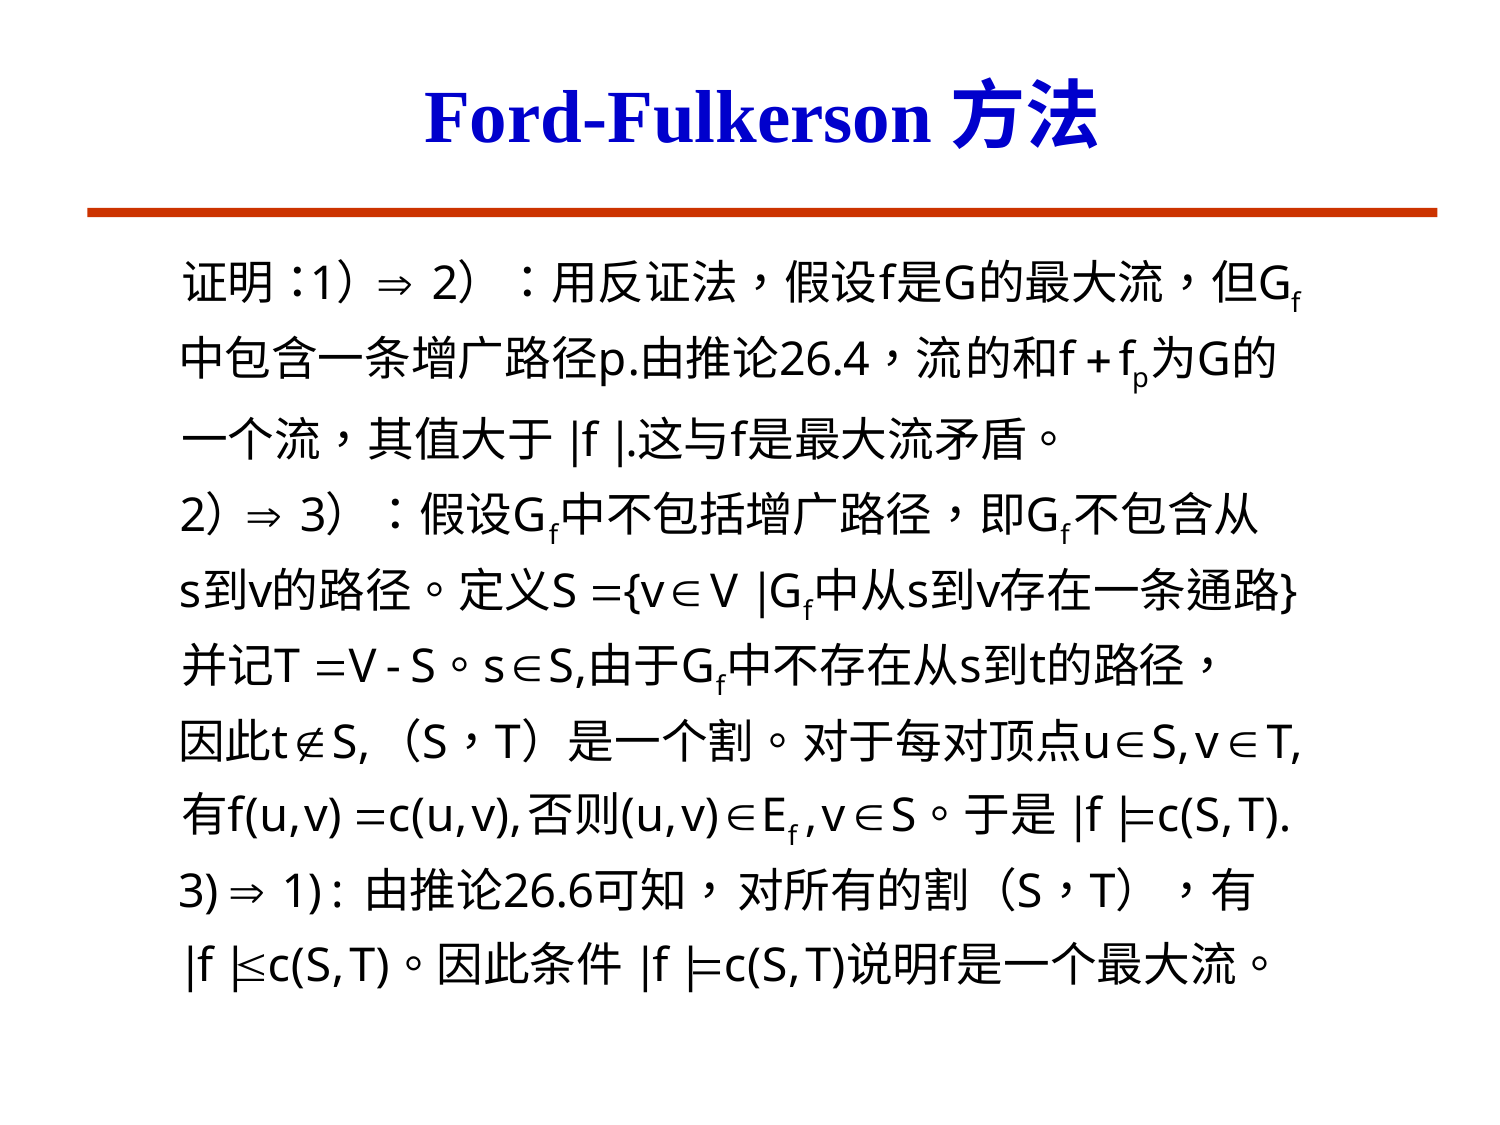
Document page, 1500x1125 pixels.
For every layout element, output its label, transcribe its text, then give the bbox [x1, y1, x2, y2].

list [75, 224, 1438, 1088]
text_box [173, 249, 1313, 1004]
title Ford-Fulkerson方法 [125, 37, 1400, 188]
